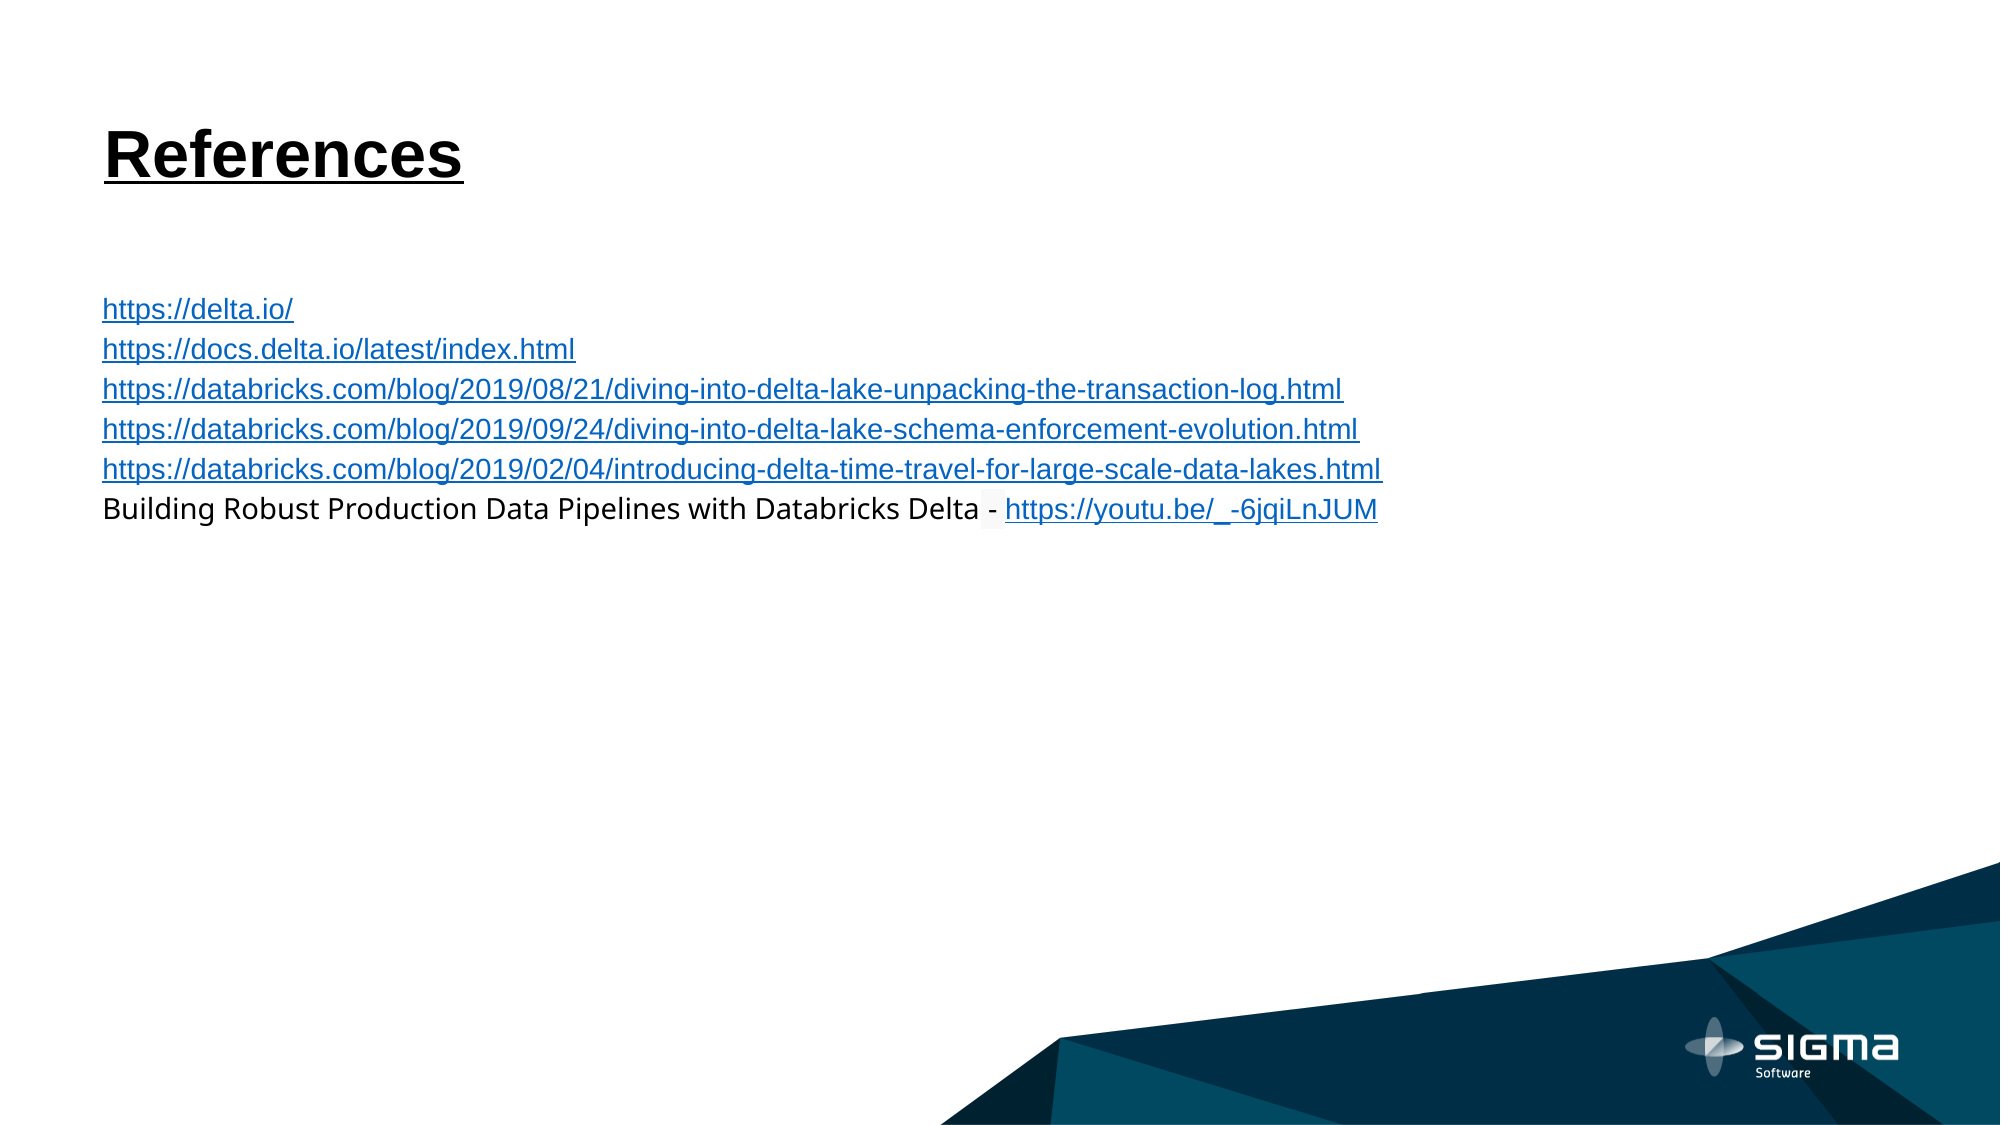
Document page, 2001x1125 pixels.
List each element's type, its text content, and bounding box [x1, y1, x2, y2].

picture [1873, 1035, 1898, 1060]
picture [1898, 862, 2000, 932]
list https://delta.io/ https://docs.delta.io/latest/index.html https://databricks.com/blog/2019/08/21/diving-into-delta-lake-unpacking-the-transaction-log.html https://databricks.com/blog/2019/09/24/diving-into-delta-lake-schema-enforcement-evolution.html https://databricks.com/blog/2019/02/04/introducing-delta-time-travel-for-large-scale-data-lakes.html Building Robust Production Data Pipelines with Databricks Delta - https://youtu.be/_-6jqiLnJUM [102, 284, 1898, 959]
picture [940, 959, 1940, 1125]
title References [104, 119, 1730, 265]
